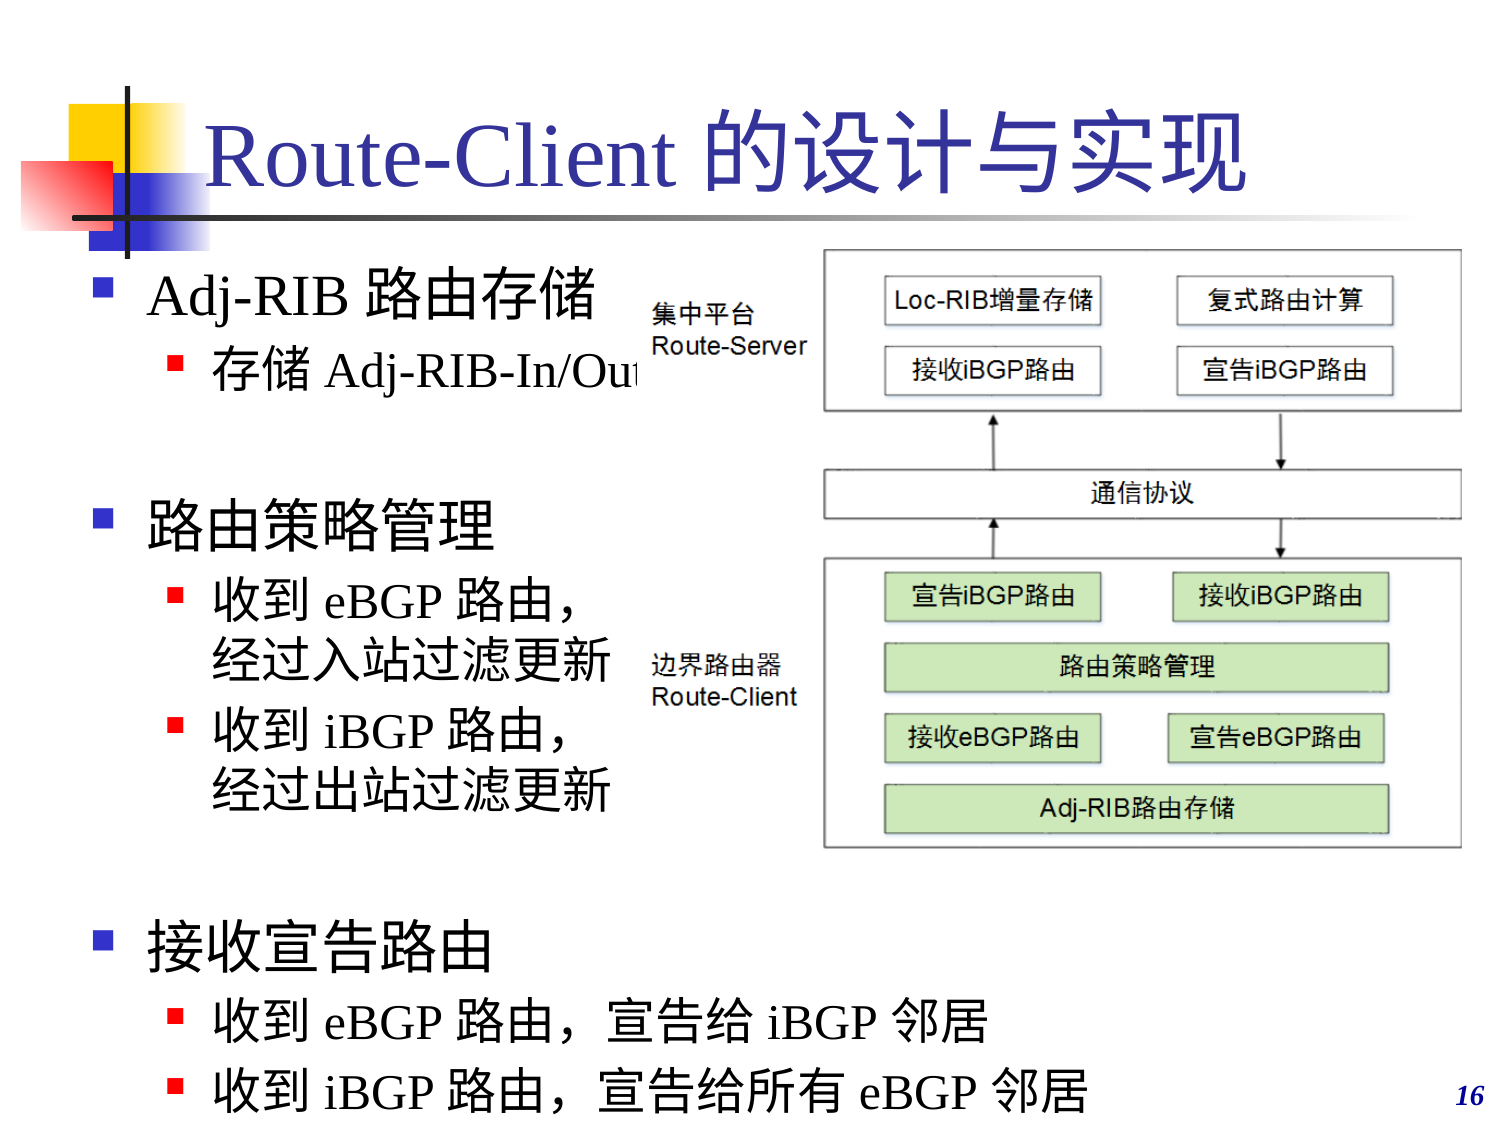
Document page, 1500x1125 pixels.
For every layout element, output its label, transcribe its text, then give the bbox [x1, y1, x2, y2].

slide_number 16 [1187, 1043, 1500, 1119]
picture [637, 249, 1463, 868]
list Adj-RIB路由存储 存储Adj-RIB-In/Out 路由策略管理 收到eBGP路由， 经过入站过滤更新 收到iBGP路由， 经过出站过滤更新 接收宣告路由 收到eBGP路由，宣告给iBGP邻居 收到iBGP路由，宣告给所有eBGP邻居 [75, 249, 1425, 1119]
title Route-Client的设计与实现 [188, 24, 1468, 213]
